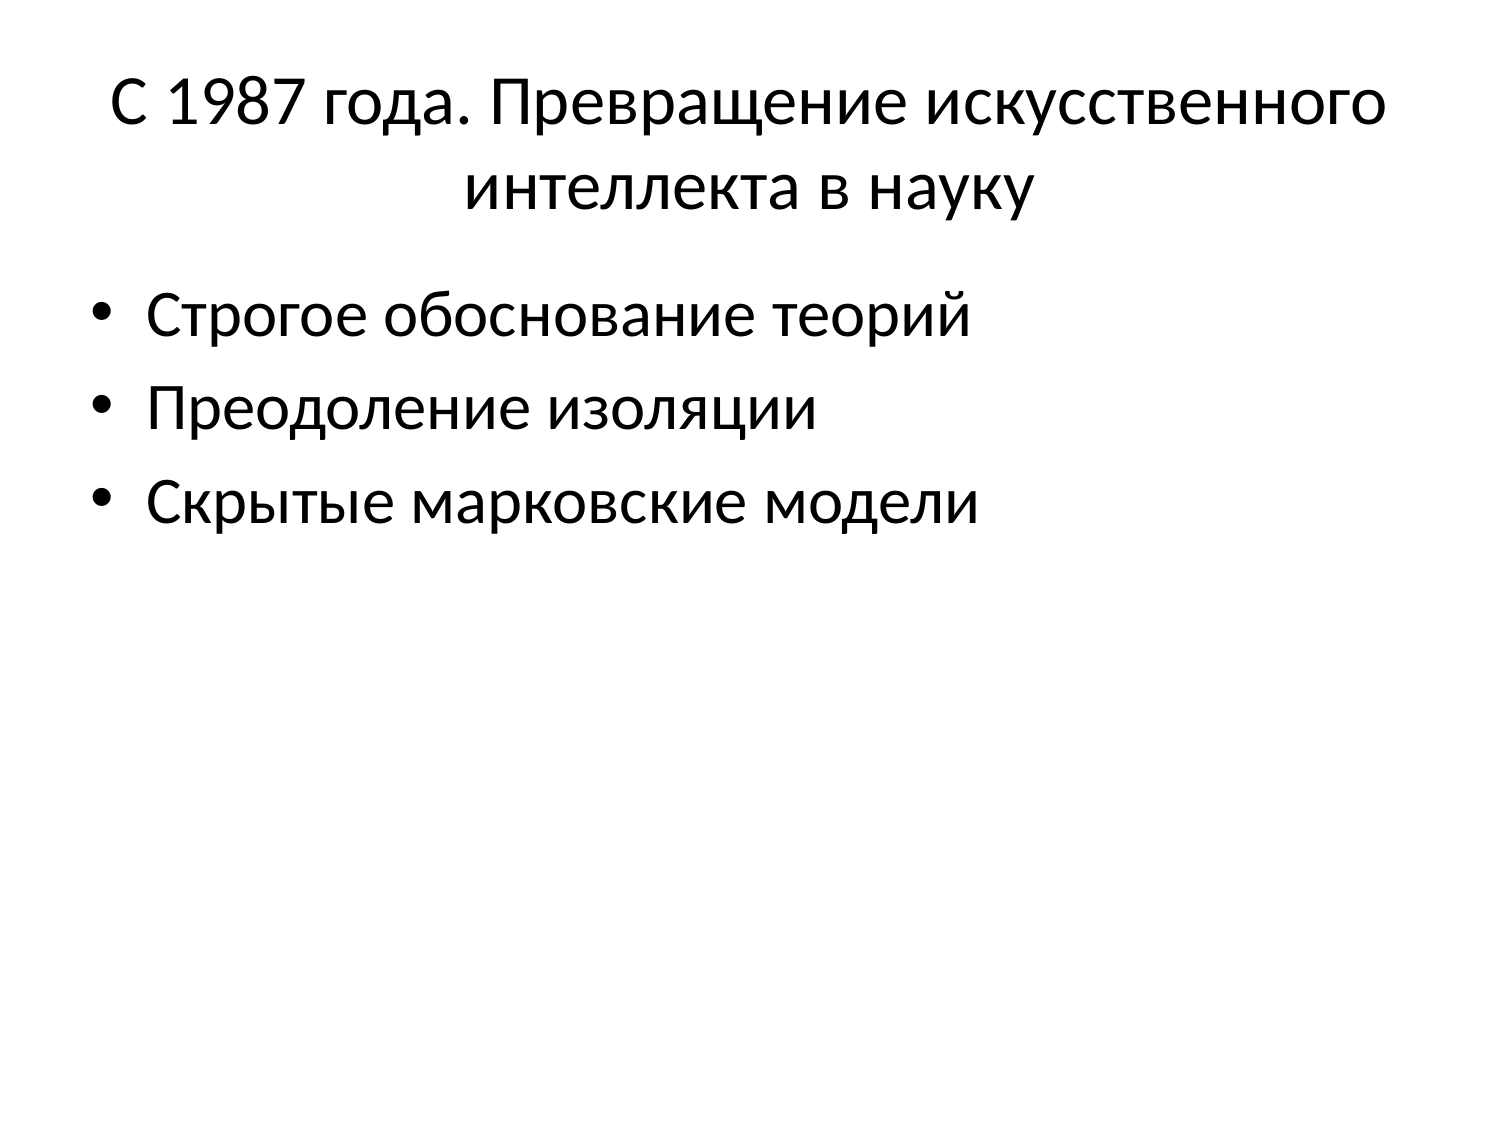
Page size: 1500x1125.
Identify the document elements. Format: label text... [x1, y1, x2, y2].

title С 1987 года. Превращение искусственного интеллекта в науку [75, 45, 1425, 233]
list Строгое обоснование теорий Преодоление изоляции Скрытые марковские модели [75, 262, 1425, 1005]
